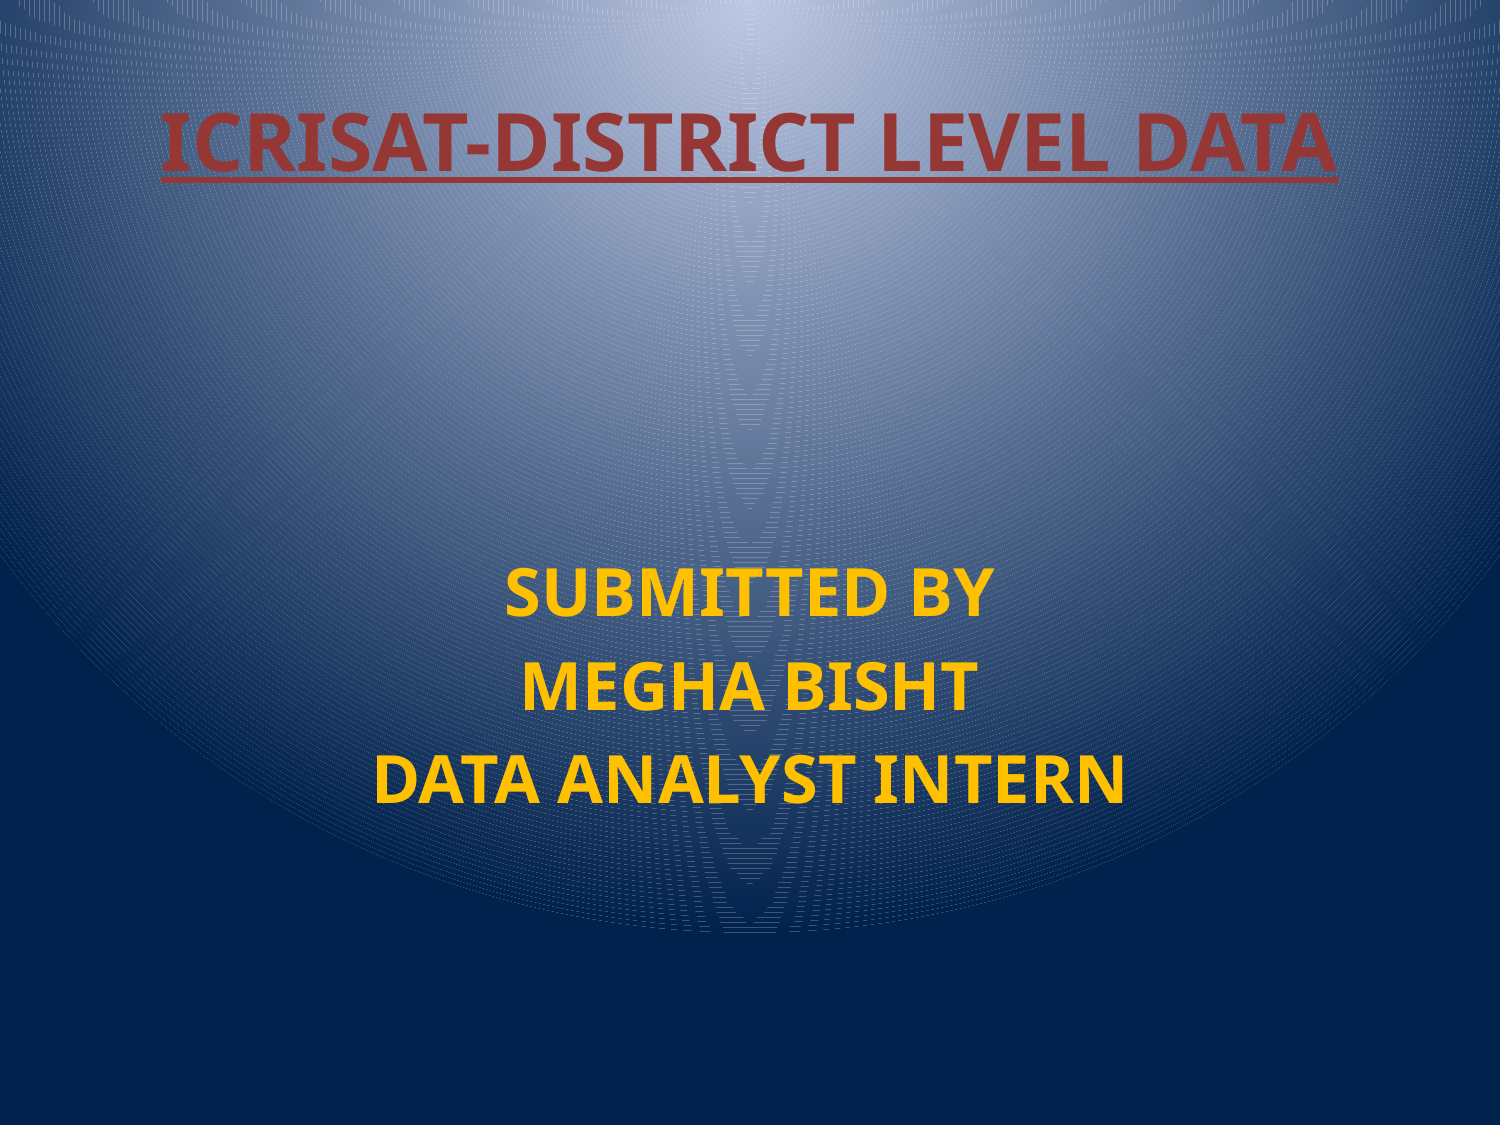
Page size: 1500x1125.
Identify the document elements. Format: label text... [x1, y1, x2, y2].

list SUBMITTED BY MEGHA BISHT DATA ANALYST INTERN [75, 262, 1425, 1005]
title ICRISAT-DISTRICT LEVEL DATA [75, 45, 1425, 233]
